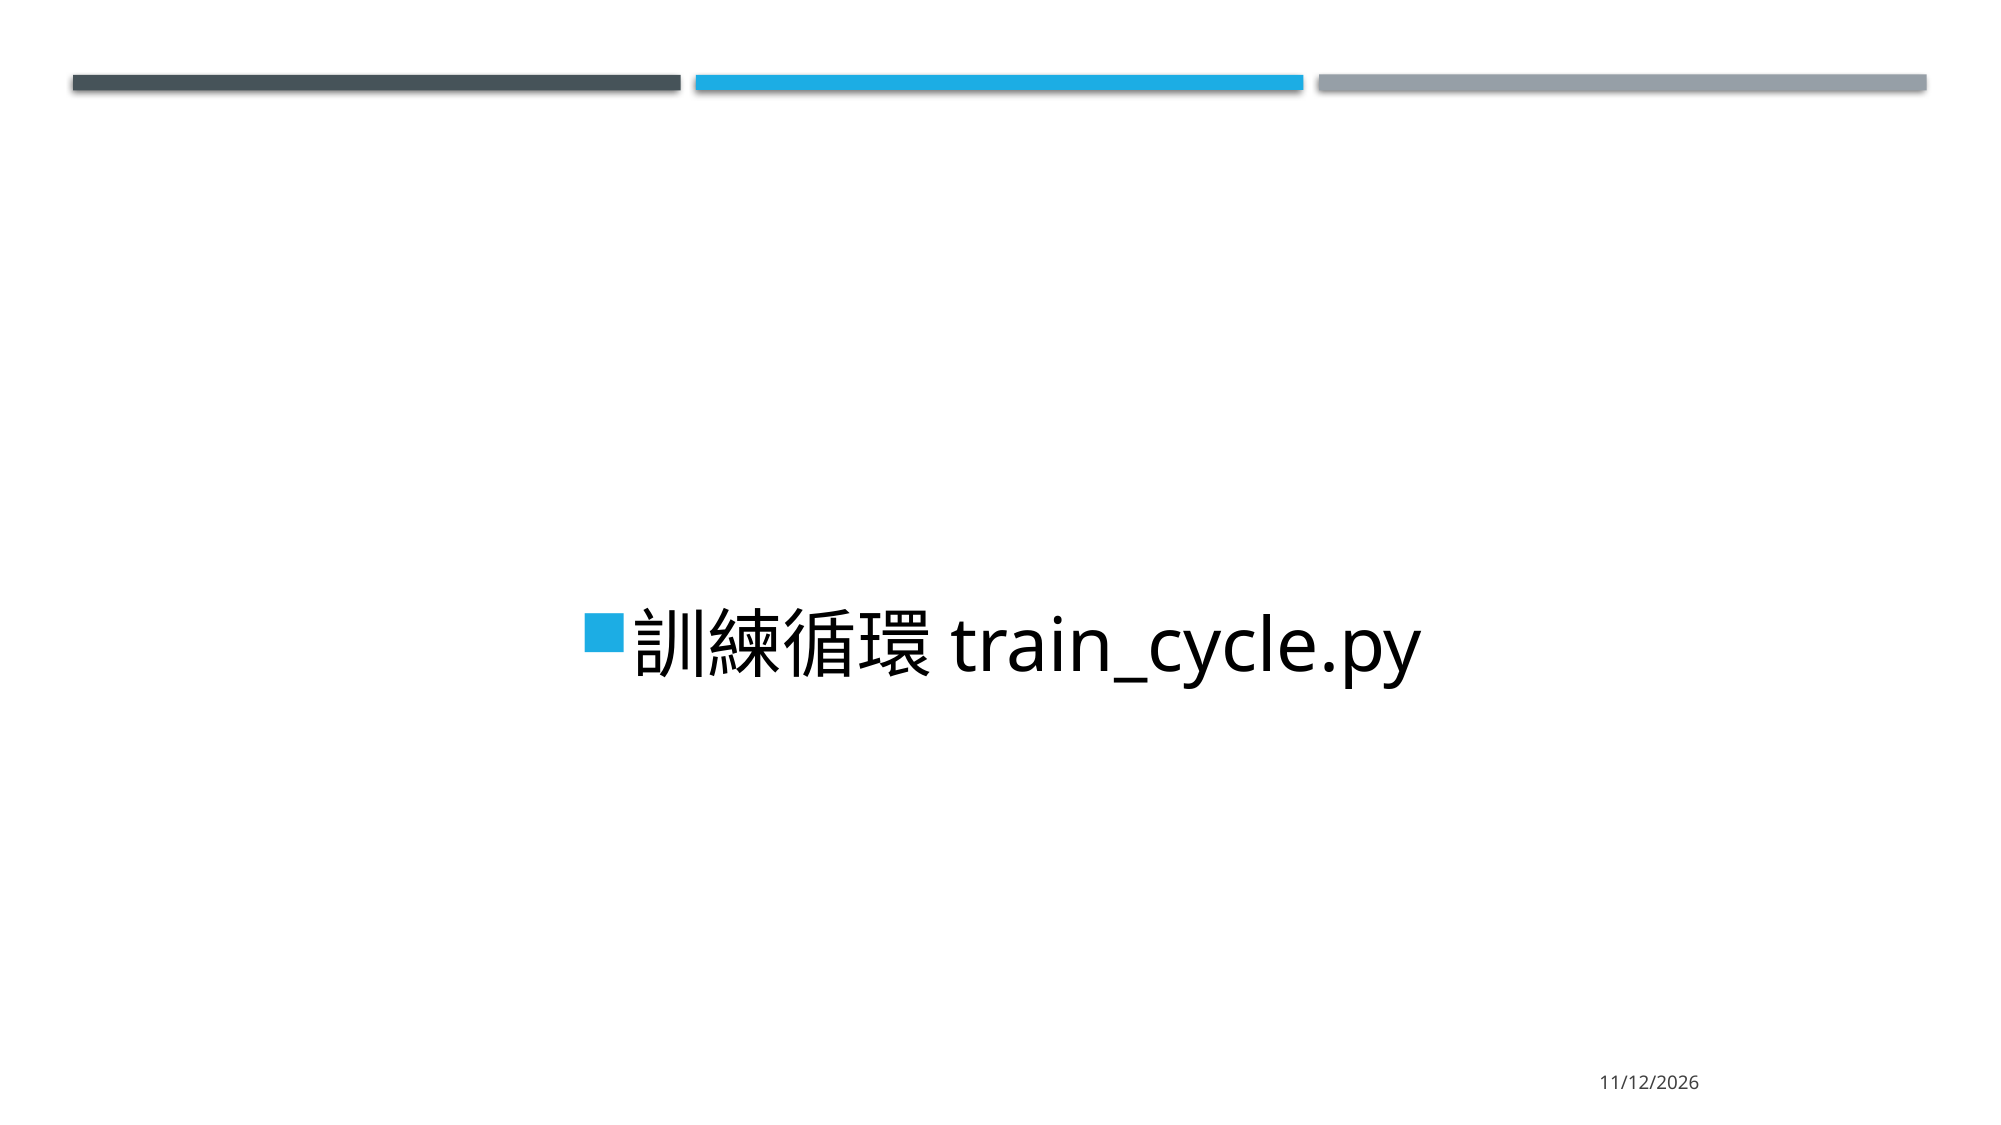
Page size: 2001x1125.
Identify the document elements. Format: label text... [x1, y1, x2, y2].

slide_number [1247, 1053, 1715, 1114]
list 訓練循環train_cycle.py [95, 383, 1905, 981]
